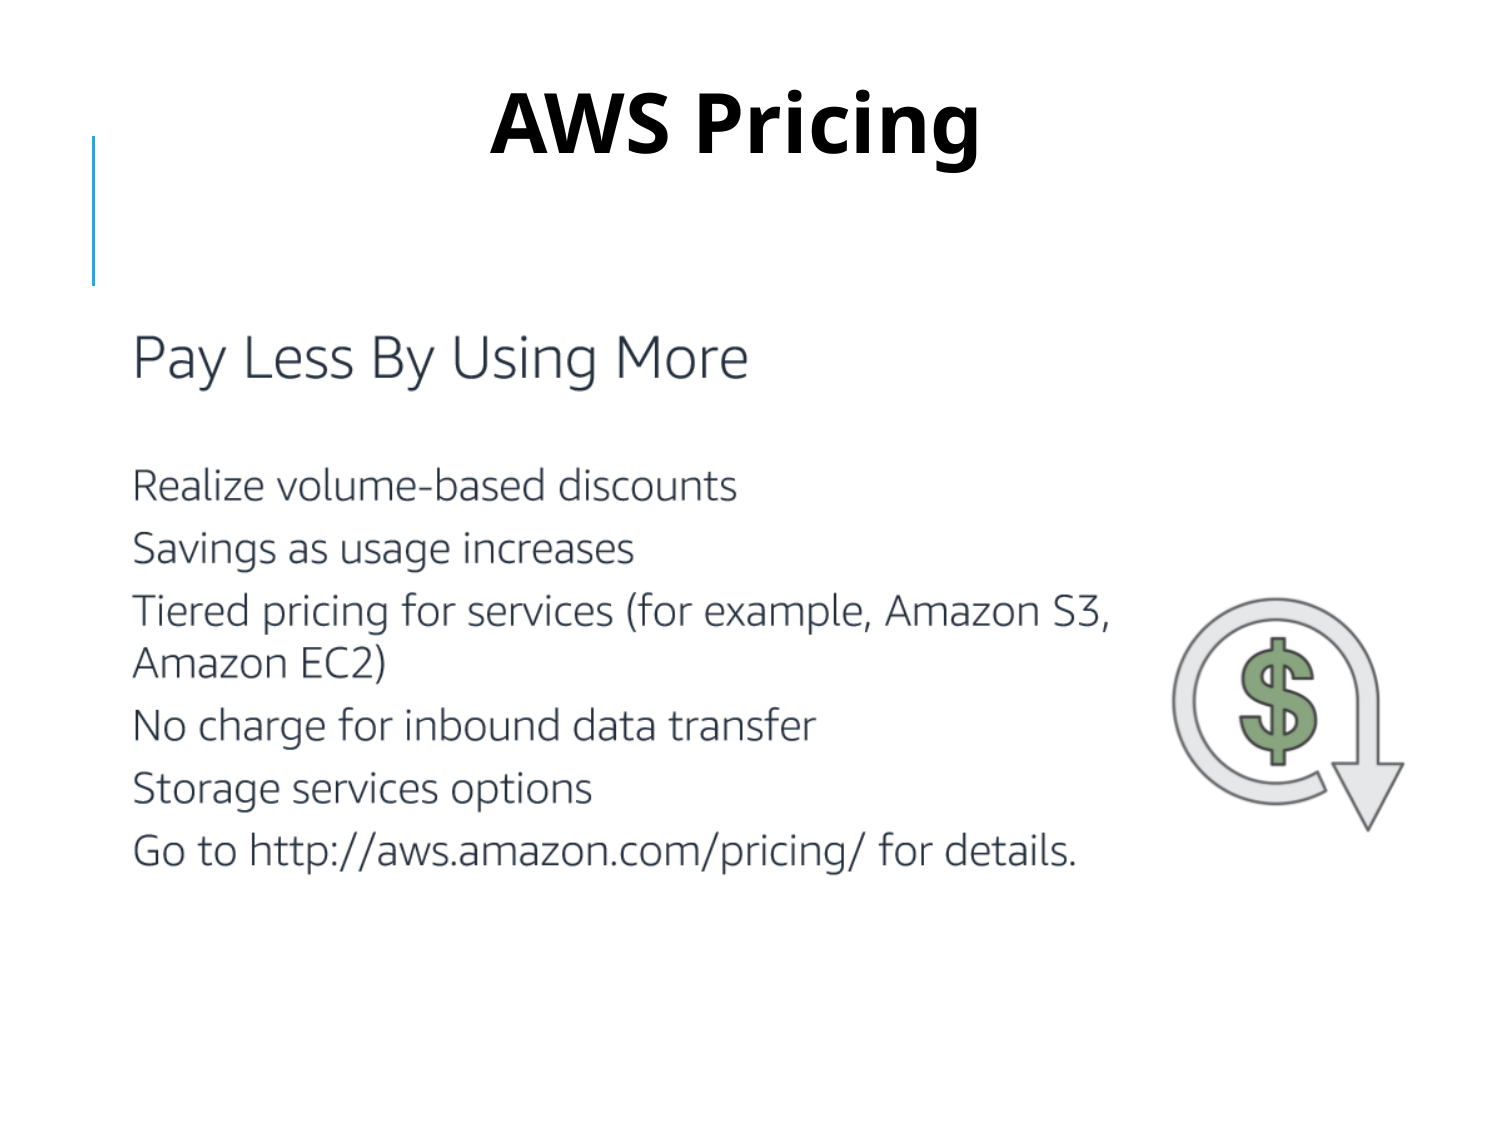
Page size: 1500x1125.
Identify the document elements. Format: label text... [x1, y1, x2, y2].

picture [112, 324, 1432, 913]
text_box AWS Pricing [62, 62, 1413, 178]
